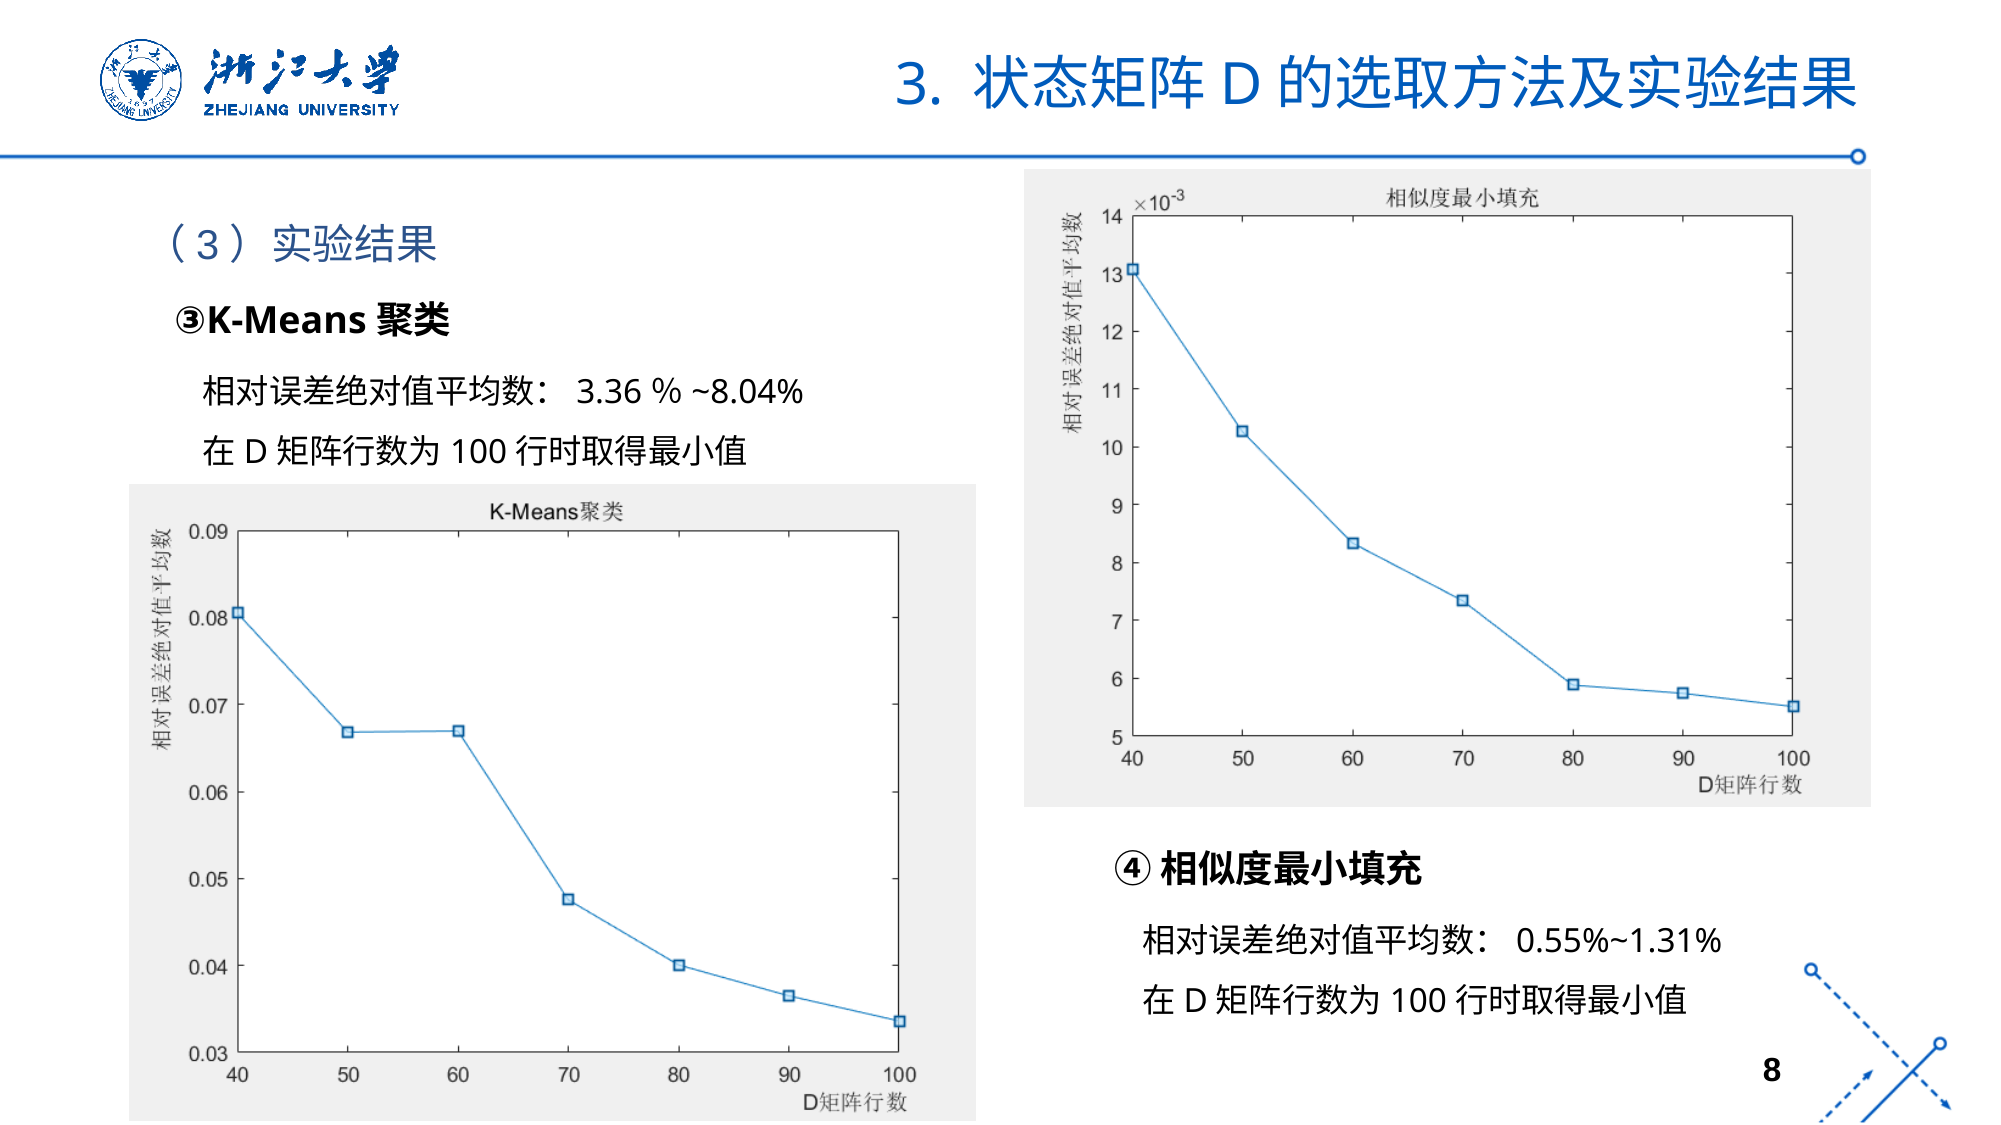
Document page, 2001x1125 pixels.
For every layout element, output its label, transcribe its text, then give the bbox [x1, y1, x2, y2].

picture [129, 484, 976, 1121]
text_box 3. 状态矩阵D的选取方法及实验结果 [880, 39, 1874, 125]
text_box ④相似度最小填充 [1099, 837, 1470, 897]
text_box 相对误差绝对值平均数：0.55%~1.31% 在D矩阵行数为100行时取得最小值 [1127, 891, 1861, 1027]
text_box ③K-Means聚类 [159, 288, 530, 349]
text_box 相对误差绝对值平均数：3.36％~8.04% 在D矩阵行数为100行时取得最小值 [187, 343, 921, 478]
text_box （3）实验结果 [129, 210, 787, 276]
picture [0, 0, 1871, 807]
picture [1786, 950, 2000, 1125]
